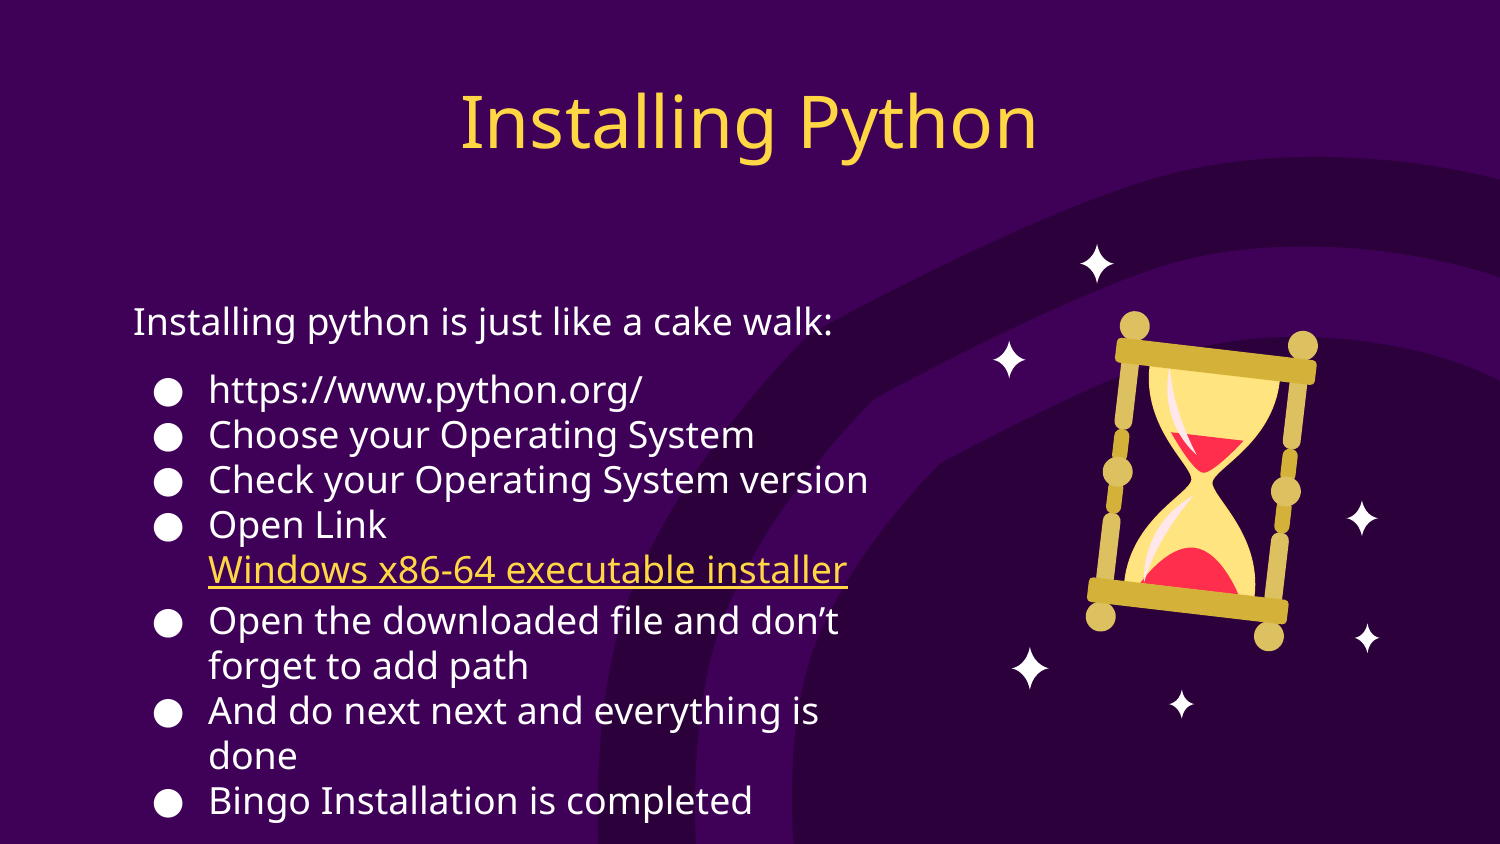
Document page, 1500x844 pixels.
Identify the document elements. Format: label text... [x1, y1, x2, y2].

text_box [992, 243, 1381, 719]
subtitle Installing python is just like a cake walk: https://www.python.org/ Choose your Operating System Check your Operating System version Open Link Windows x86-64 executable installer Open the downloaded file and don’t forget to add path And do next next and everything is done Bingo Installation is completed [118, 283, 907, 707]
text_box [1100, 319, 1303, 643]
title Installing Python [305, 60, 1195, 253]
